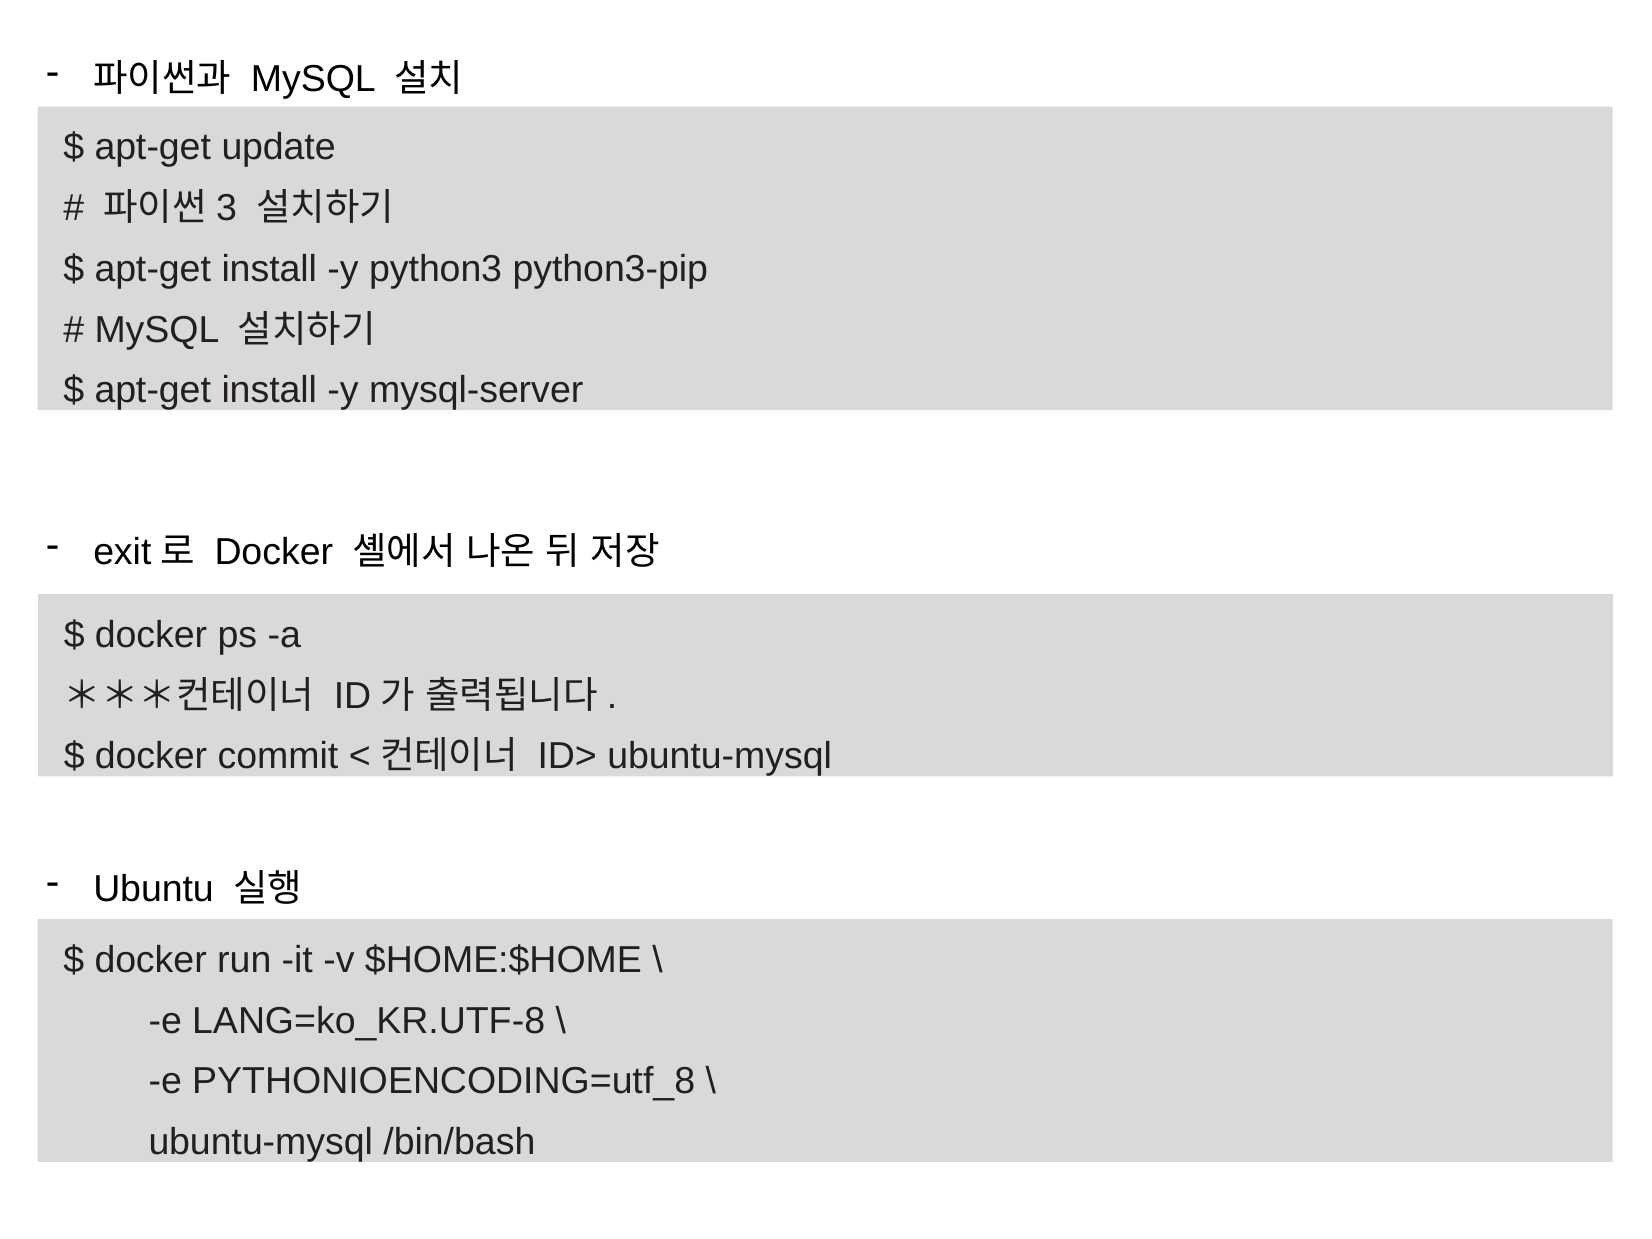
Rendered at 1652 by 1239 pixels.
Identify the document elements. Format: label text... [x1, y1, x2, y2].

text_box 파이썬과 MySQL 설치 exit로 Docker 셸에서 나온 뒤 저장 Ubuntu 실행 [44, 31, 1607, 106]
text_box 파이썬과 MySQL 설치 exit로 Docker 셸에서 나온 뒤 저장 Ubuntu 실행 [44, 777, 1607, 910]
text_box 파이썬과 MySQL 설치 exit로 Docker 셸에서 나온 뒤 저장 Ubuntu 실행 [44, 411, 1607, 594]
text_box $ docker ps -a ＊＊＊컨테이너 ID가 출력됩니다. $ docker commit <컨테이너 ID> ubuntu-mysql [38, 594, 1614, 777]
text_box $ docker run -it -v $HOME:$HOME \ -e LANG=ko_KR.UTF-8 \ -e PYTHONIOENCODING=utf_8 \ ubuntu-mysql /bin/bash [37, 919, 1613, 1162]
text_box $ apt-get update # 파이썬3 설치하기 $ apt-get install -y python3 python3-pip # MySQL 설치하기 $ apt-get install -y mysql-server [37, 106, 1613, 411]
